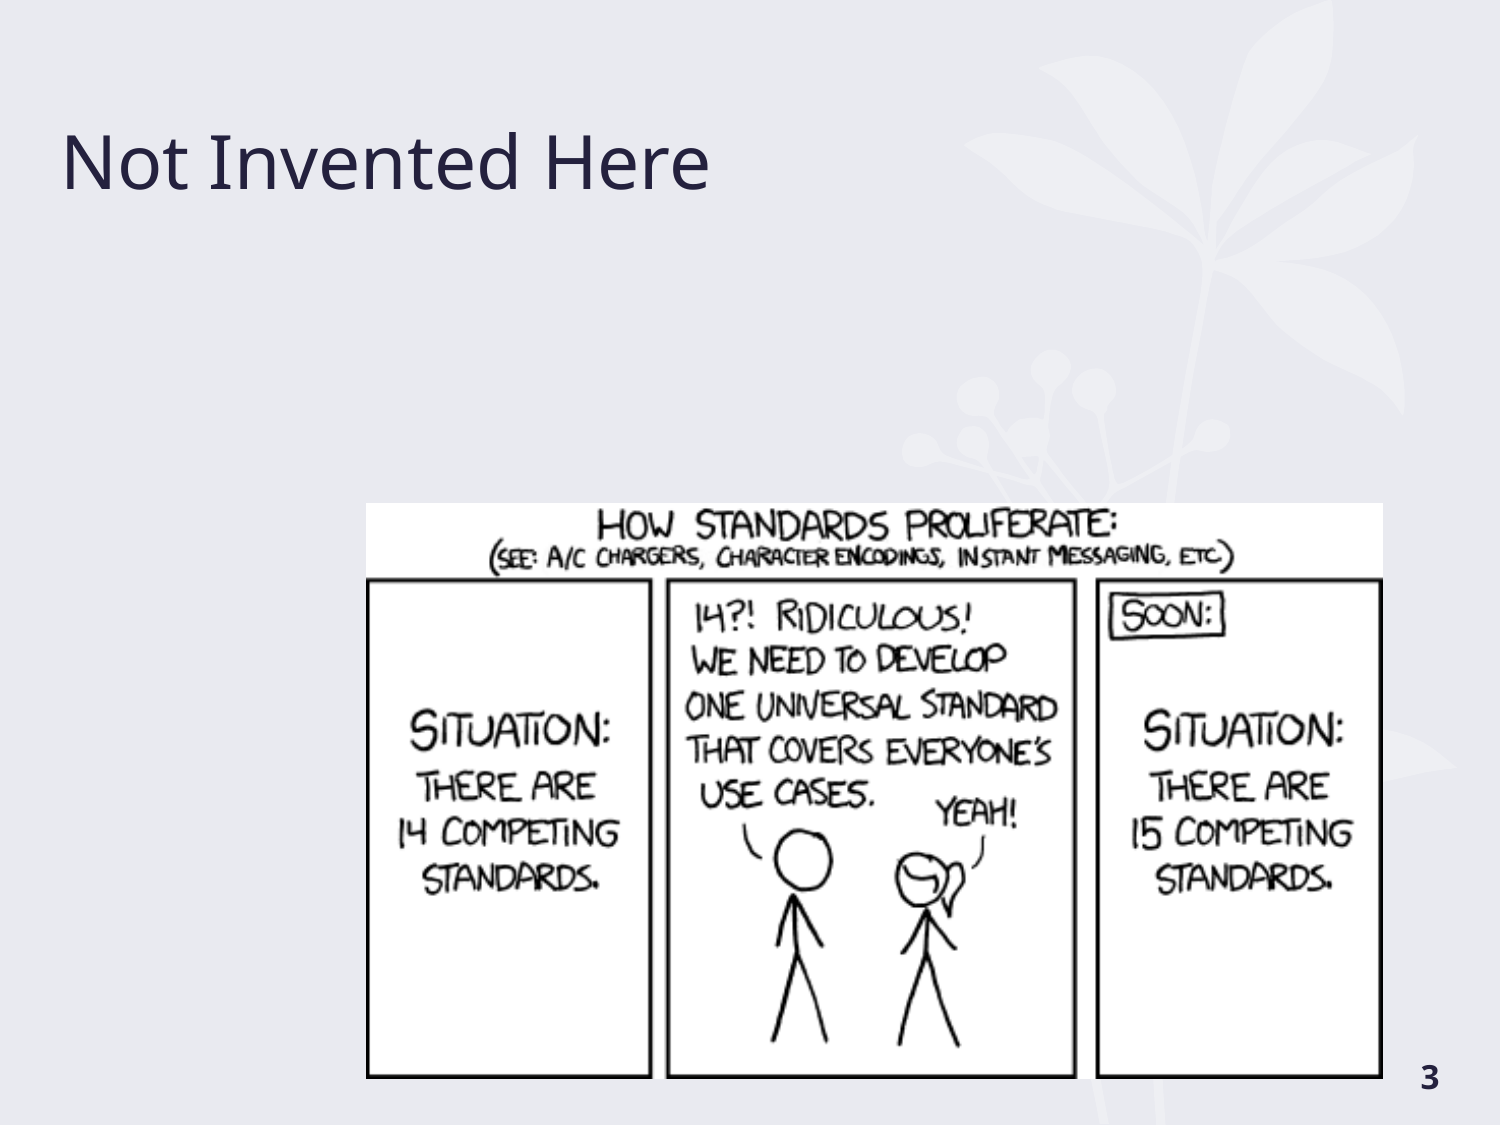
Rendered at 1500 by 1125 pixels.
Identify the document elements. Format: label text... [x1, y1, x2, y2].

title Not Invented Here [45, 37, 1455, 213]
slide_number 3 [1310, 1054, 1455, 1103]
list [366, 503, 1384, 1079]
